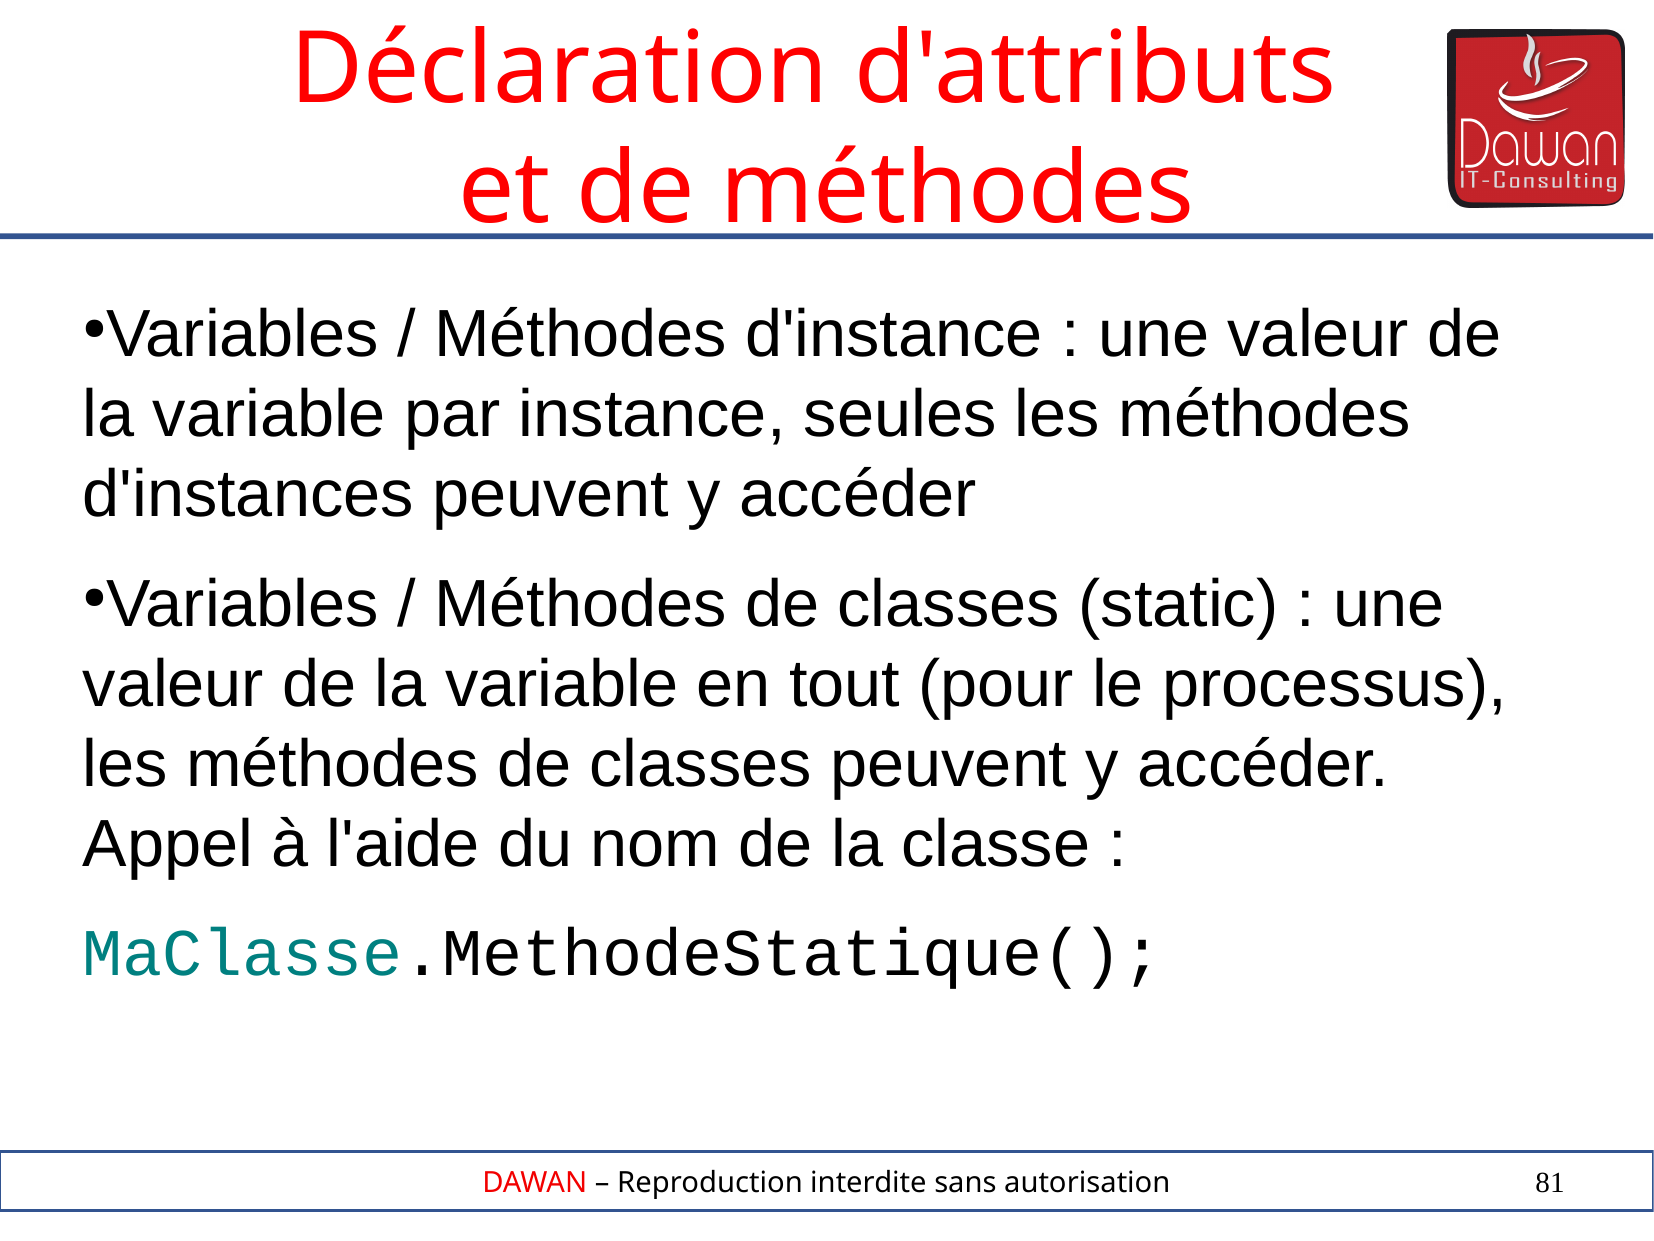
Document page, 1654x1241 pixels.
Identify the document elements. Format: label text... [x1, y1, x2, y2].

slide_number 81 [1185, 1163, 1565, 1228]
list Variables / Méthodes d'instance : une valeur de la variable par instance, seules les méthodes d'instances peuvent y accéder Variables / Méthodes de classes (static) : une valeur de la variable en tout (pour le processus), les méthodes de classes peuvent y accéder. Appel à l'aide du nom de la classe : MaClasse.MethodeStatique(); [82, 290, 1571, 1094]
picture [1571, 29, 1625, 208]
title Déclaration d'attributs et de méthodes [82, 5, 1571, 239]
